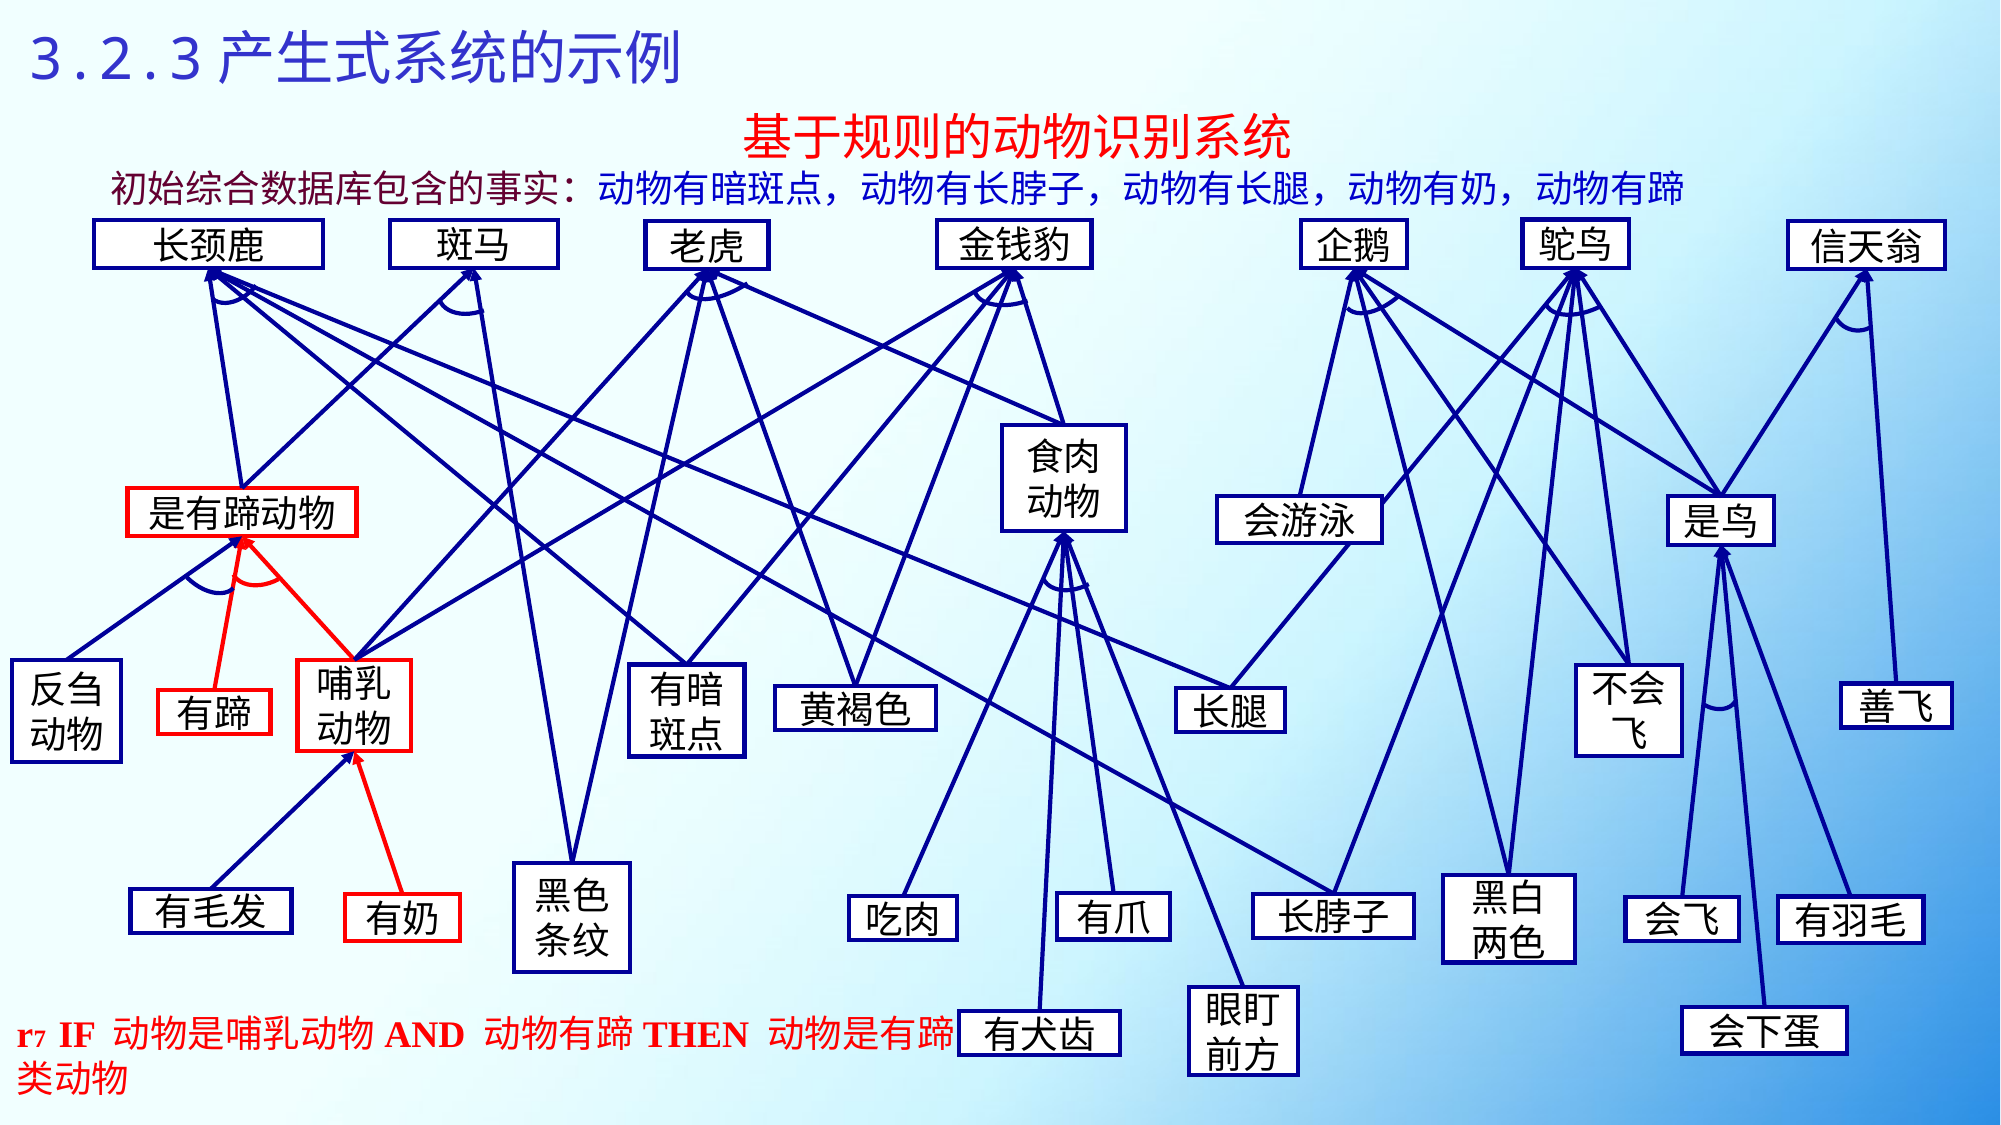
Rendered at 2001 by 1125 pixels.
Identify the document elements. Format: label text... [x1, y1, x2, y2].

text_box 初始综合数据库包含的事实：动物有暗斑点，动物有长脖子，动物有长腿，动物有奶，动物有蹄 [95, 157, 1723, 218]
text_box r7 IF 动物是哺乳动物AND 动物有蹄THEN 动物是有蹄类动物 [1, 1002, 1002, 1107]
title 3.2.3产生式系统的示例 [13, 6, 1364, 114]
text_box 基于规则的动物识别系统 [727, 97, 1311, 157]
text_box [12, 219, 1952, 1076]
picture [0, 0, 2001, 1125]
